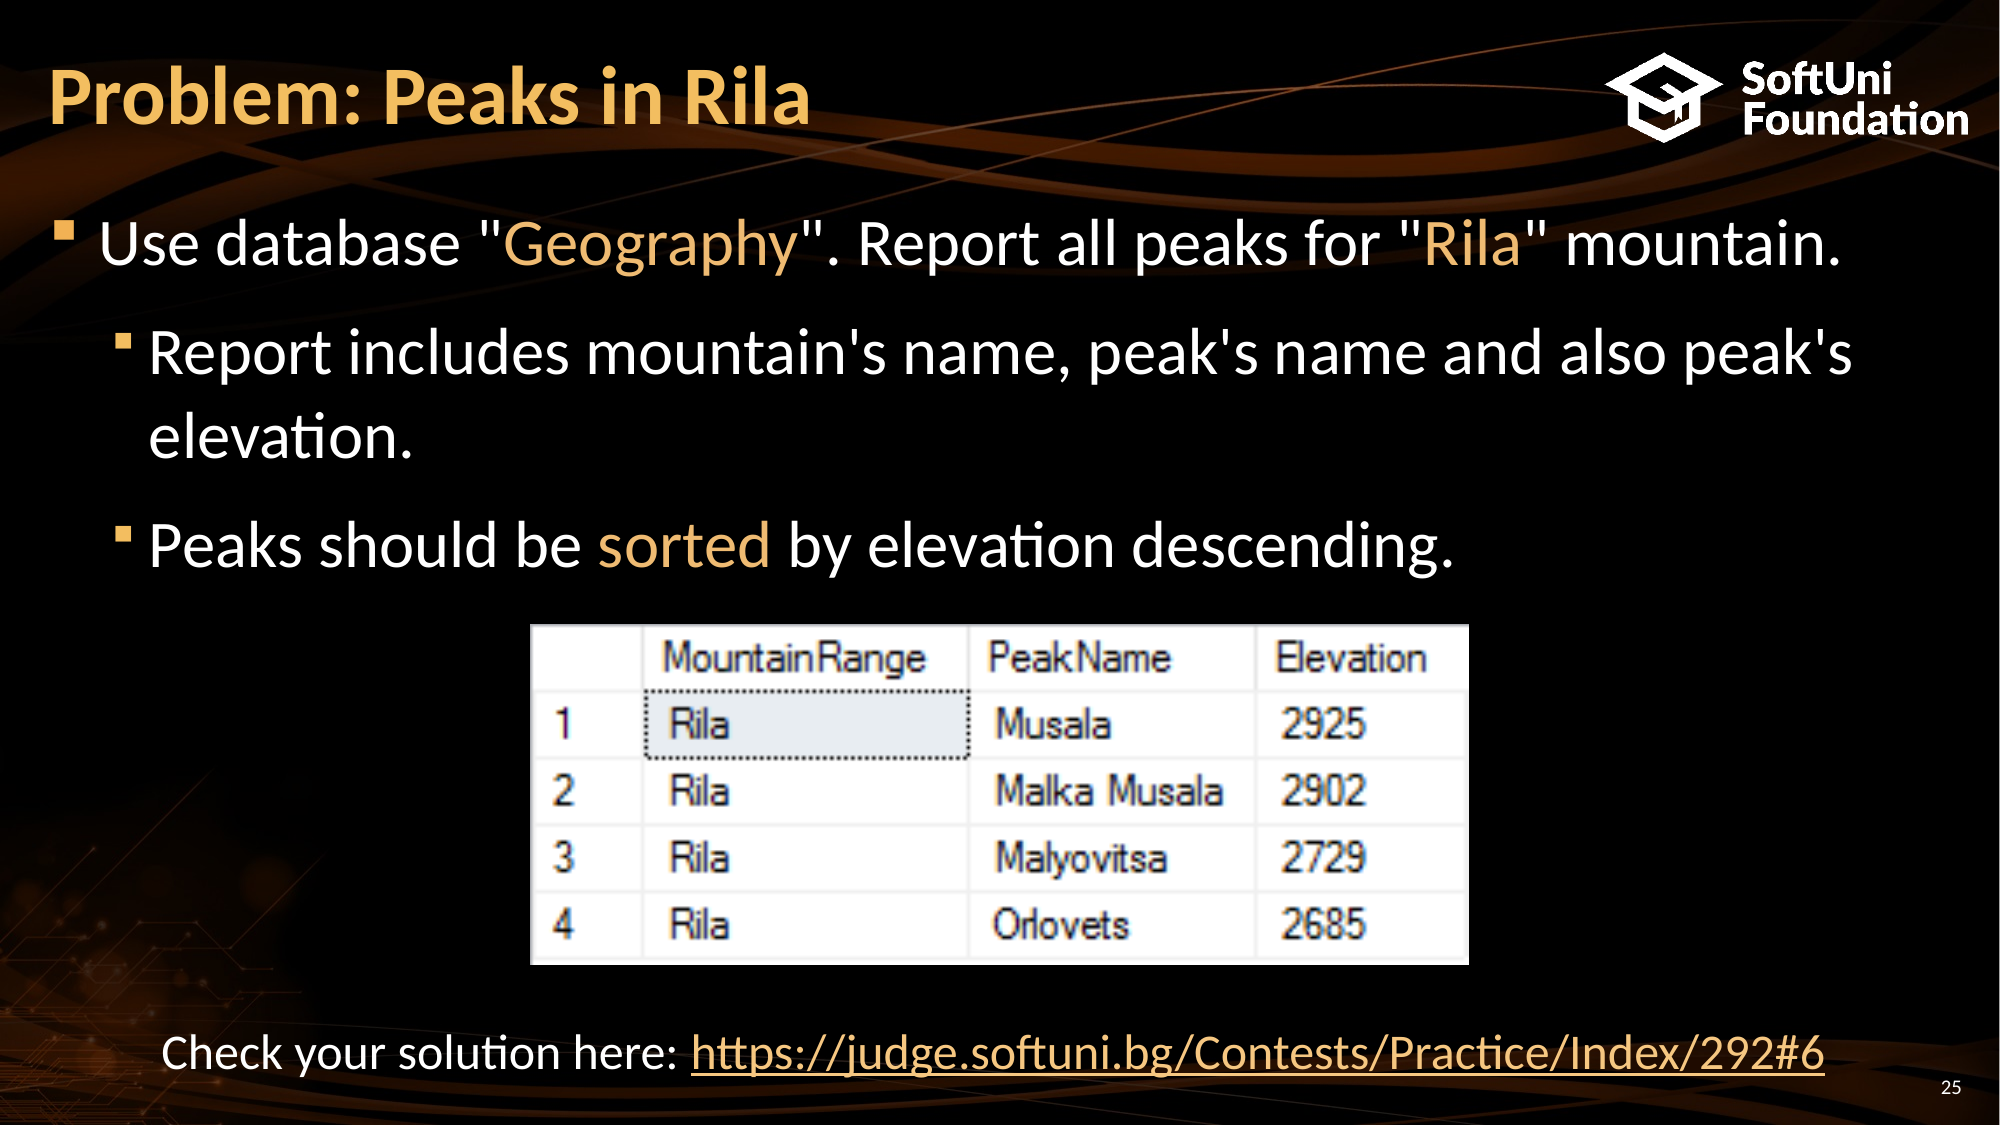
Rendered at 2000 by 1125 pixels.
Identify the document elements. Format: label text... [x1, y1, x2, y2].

title Problem: Peaks in Rila [30, 6, 1602, 189]
text_box Check your solution here: https://judge.softuni.bg/Contests/Practice/Index/292#6 [124, 1011, 1863, 1087]
list Use database "Geography". Report all peaks for "Rila" mountain. Report includes mountain's name, peak's name and also peak's elevation. Peaks should be sorted by elevation descending. [31, 188, 1968, 1103]
picture [0, 0, 2000, 1125]
